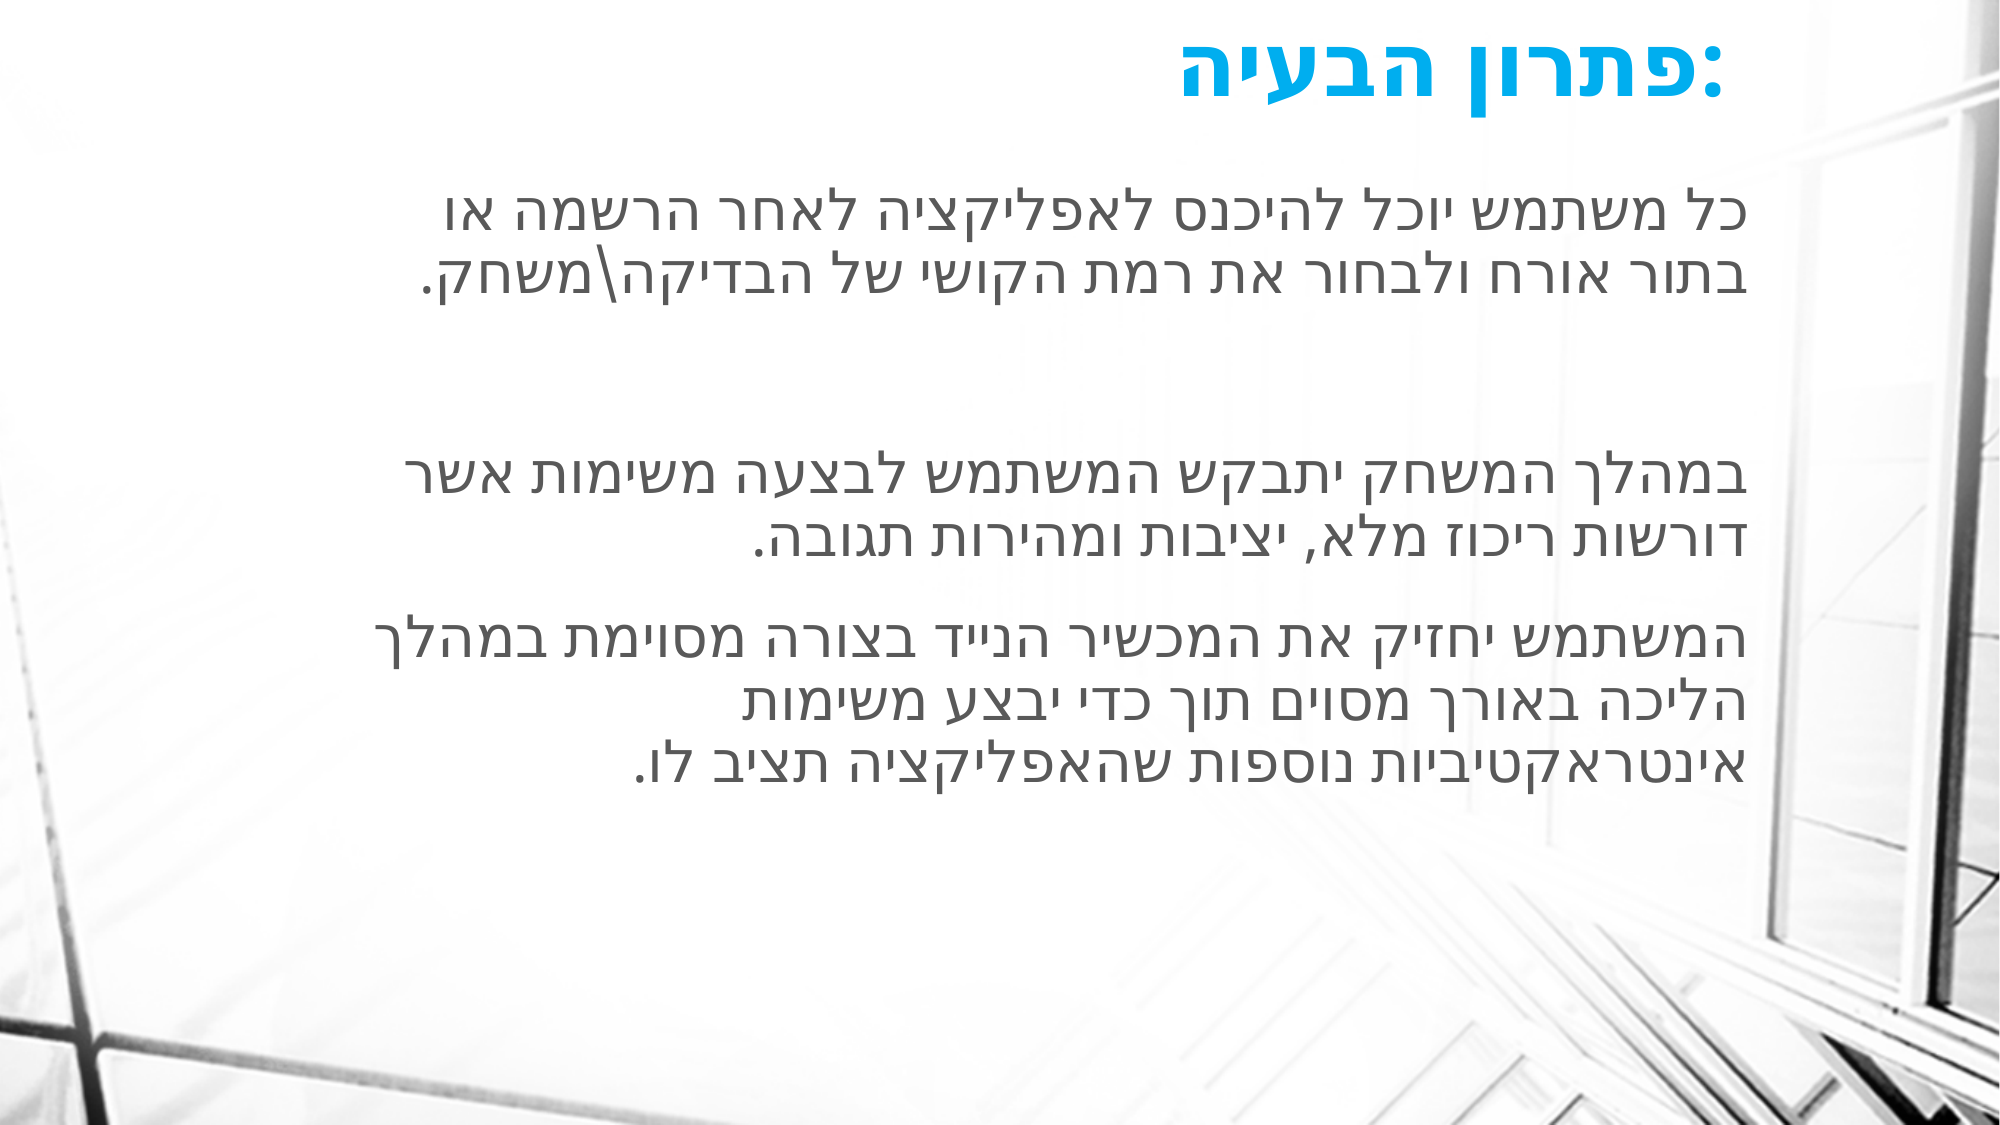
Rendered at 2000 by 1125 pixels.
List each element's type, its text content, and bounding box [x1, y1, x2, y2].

text_box כל משתמש יוכל להיכנס לאפליקציה לאחר הרשמה או בתור אורח ולבחור את רמת הקושי של הבדיקה\משחק. במהלך המשחק יתבקש המשתמש לבצעה משימות אשר דורשות ריכוז מלא, יציבות ומהירות תגובה. המשתמש יחזיק את המכשיר הנייד בצורה מסוימת במהלך הליכה באורך מסוים תוך כדי יבצע משימות אינטראקטיביות נוספות שהאפליקציה תציב לו. [350, 172, 1773, 965]
picture [0, 0, 2000, 1125]
title פתרון הבעיה: [609, 19, 1742, 121]
